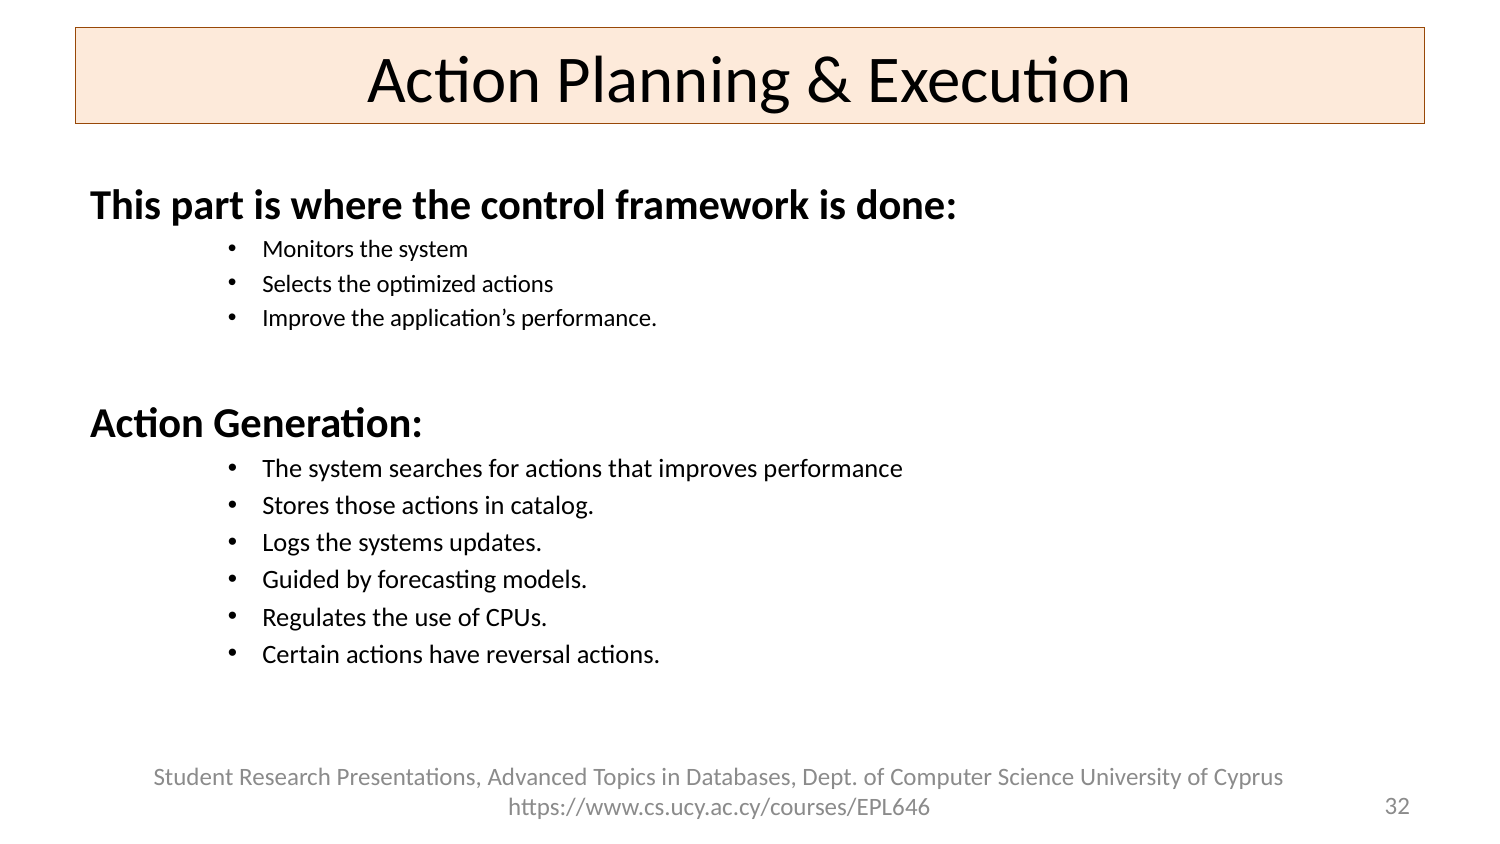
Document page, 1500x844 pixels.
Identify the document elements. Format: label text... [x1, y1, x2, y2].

list This part is where the control framework is done: Monitors the system Selects the optimized actions Improve the application’s performance. Action Generation: The system searches for actions that improves performance Stores those actions in catalog. Logs the systems updates. Guided by forecasting models. Regulates the use of CPUs. Certain actions have reversal actions. [75, 169, 1425, 726]
footer Student Research Presentations, Advanced Topics in Databases, Dept. of Computer Science University of Cyprus https://www.cs.ucy.ac.cy/courses/EPL646 [75, 753, 1365, 827]
title Action Planning & Execution [75, 27, 1425, 124]
slide_number 32 [1074, 782, 1425, 827]
